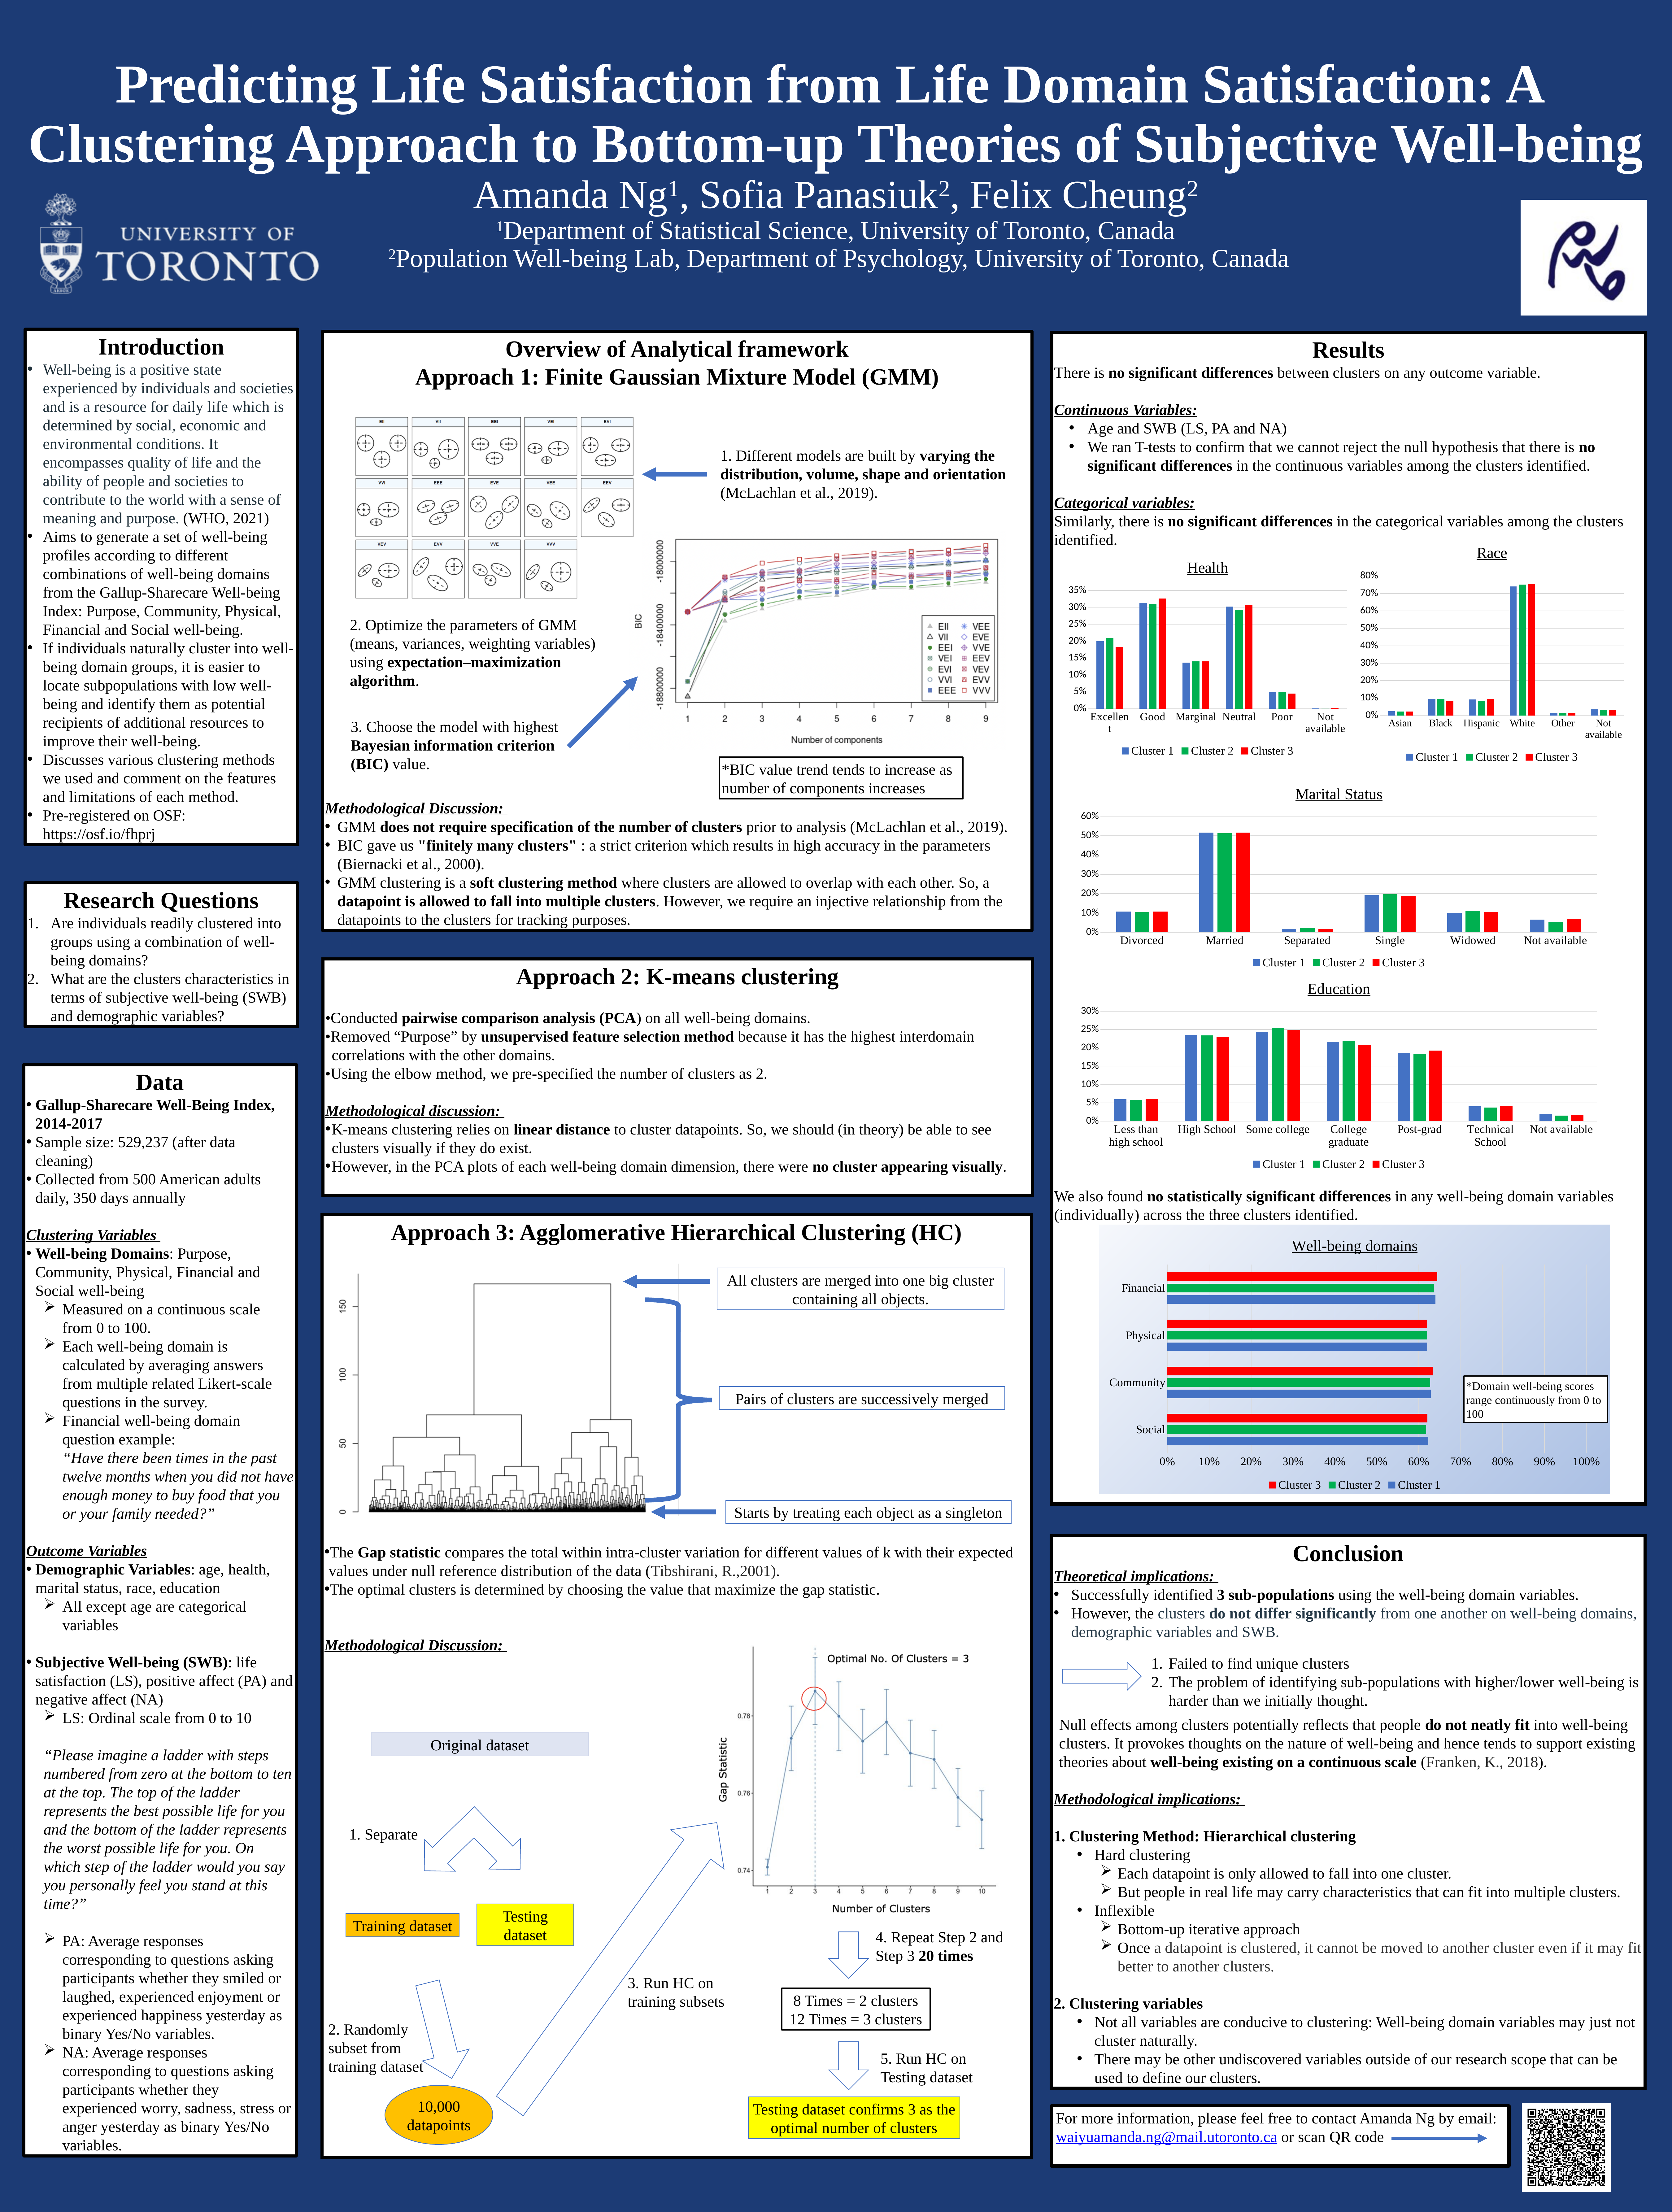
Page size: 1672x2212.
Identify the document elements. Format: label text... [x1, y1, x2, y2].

picture [351, 415, 1006, 750]
text_box Testing dataset [477, 1904, 574, 1946]
text_box [416, 1980, 469, 2079]
picture [9, 177, 346, 311]
text_box 3. Choose the model with highest Bayesian information criterion (BIC) value. [346, 714, 599, 775]
text_box Pairs of clusters are successively merged [719, 1386, 1005, 1410]
text_box *BIC value trend tends to increase as number of components increases [719, 757, 963, 799]
text_box Introduction Well-being is a positive state experienced by individuals and societies and is a resource for daily life which is determined by social, economic and environmental conditions. It encompasses quality of life and the ability of people and societies to contribute to the world with a sense of meaning and purpose. (WHO, 2021) Aims to generate a set of well-being profiles according to different combinations of well-being domains from the Gallup-Sharecare Well-being Index: Purpose, Community, Physical, Financial and Social well-being. If individuals naturally cluster into well-being domain groups, it is easier to locate subpopulations with low well-being and identify them as potential recipients of additional resources to improve their well-being. Discusses various clustering methods we used and comment on the features and limitations of each method. Pre-registered on OSF: https://osf.io/fhprj [25, 329, 298, 845]
picture [1522, 2103, 1611, 2192]
text_box [1062, 1662, 1141, 1691]
text_box [829, 1932, 869, 1979]
text_box Data Gallup-Sharecare Well-Being Index, 2014-2017 Sample size: 529,237 (after data cleaning) Collected from 500 American adults daily, 350 days annually Clustering Variables Well-being Domains: Purpose, Community, Physical, Financial and Social well-being Measured on a continuous scale from 0 to 100. Each well-being domain is calculated by averaging answers from multiple related Likert-scale questions in the survey. Financial well-being domain question example: “Have there been times in the past twelve months when you did not have enough money to buy food that you or your family needed?” Outcome Variables Demographic Variables: age, health, marital status, race, education All except age are categorical variables Subjective Well-being (SWB): life satisfaction (LS), positive affect (PA) and negative affect (NA) LS: Ordinal scale from 0 to 10 “Please imagine a ladder with steps numbered from zero at the bottom to ten at the top. The top of the ladder represents the best possible life for you and the bottom of the ladder represents the worst possible life for you. On which step of the ladder would you say you personally feel you stand at this time?” PA: Average responses corresponding to questions asking participants whether they smiled or laughed, experienced enjoyment or experienced happiness yesterday as binary Yes/No variables. NA: Average responses corresponding to questions asking participants whether they experienced worry, sadness, stress or anger yesterday as binary Yes/No variables. [24, 1065, 296, 2156]
text_box Conclusion Theoretical implications: Successfully identified 3 sub-populations using the well-being domain variables. However, the clusters do not differ significantly from one another on well-being domains, demographic variables and SWB. Null effects among clusters potentially reflects that people do not neatly fit into well-being clusters. It provokes thoughts on the nature of well-being and hence tends to support existing theories about well-being existing on a continuous scale (Franken, K., 2018). Methodological implications: Clustering Method: Hierarchical clustering Hard clustering Each datapoint is only allowed to fall into one cluster. But people in real life may carry characteristics that can fit into multiple clusters. Inflexible Bottom-up iterative approach Once a datapoint is clustered, it cannot be moved to another cluster even if it may fit better to another clusters. Clustering variables Not all variables are conducive to clustering: Well-being domain variables may just not cluster naturally. There may be other undiscovered variables outside of our research scope that can be used to define our clusters. [1051, 1535, 1645, 2088]
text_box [568, 676, 638, 747]
text_box 2. Optimize the parameters of GMM (means, variances, weighting variables) using expectation–maximization algorithm. [345, 612, 606, 691]
text_box Original dataset [371, 1732, 589, 1756]
text_box All clusters are merged into one big cluster containing all objects. [717, 1268, 1004, 1310]
text_box Approach 3: Agglomerative Hierarchical Clustering (HC) The Gap statistic compares the total within intra-cluster variation for different values of k with their expected values under null reference distribution of the data (Tibshirani, R.,2001). The optimal clusters is determined by choosing the value that maximize the gap statistic. Methodological Discussion: [322, 1215, 1032, 2158]
chart [1355, 532, 1630, 766]
picture [1521, 200, 1647, 316]
text_box Results There is no significant differences between clusters on any outcome variable. Continuous Variables: Age and SWB (LS, PA and NA) We ran T-tests to confirm that we cannot reject the null hypothesis that there is no significant differences in the continuous variables among the clusters identified. Categorical variables: Similarly, there is no significant differences in the categorical variables among the clusters identified. We also found no statistically significant differences in any well-being domain variables (individually) across the three clusters identified. [1052, 332, 1645, 1504]
text_box 8 Times = 2 clusters 12 Times = 3 clusters [782, 1988, 930, 2030]
text_box Starts by treating each object as a singleton [725, 1500, 1011, 1524]
picture [718, 1642, 1003, 1917]
text_box 2. Randomly subset from training dataset [324, 2017, 437, 2078]
text_box Testing dataset confirms 3 as the optimal number of clusters [748, 2097, 960, 2139]
text_box For more information, please feel free to contact Amanda Ng by email: waiyuamanda.ng@mail.utoronto.ca or scan QR code [1051, 2105, 1509, 2166]
text_box Research Questions Are individuals readily clustered into groups using a combination of well-being domains? What are the clusters characteristics in terms of subjective well-being (SWB) and demographic variables? [25, 883, 298, 1027]
title Predicting Life Satisfaction from Life Domain Satisfaction: A Clustering Approach to Bottom-up Theories of Subjective Well-being Amanda Ng1, Sofia Panasiuk2, Felix Cheung2 1Department of Statistical Science, University of Toronto, Canada 2Population Well-being Lab, Department of Psychology, University of Toronto, Canada [5, 35, 1667, 275]
chart [1062, 547, 1353, 760]
text_box 1. Different models are built by varying the distribution, volume, shape and orientation (McLachlan et al., 2019). [716, 443, 1012, 503]
text_box 5. Run HC on Testing dataset [876, 2046, 1006, 2088]
text_box Failed to find unique clusters The problem of identifying sub-populations with higher/lower well-being is harder than we initially thought. [1147, 1651, 1646, 1730]
text_box 4. Repeat Step 2 and Step 3 20 times [871, 1925, 1015, 1967]
text_box 3. Run HC on training subsets [623, 1970, 744, 2012]
text_box 10,000 datapoints [385, 2085, 493, 2145]
text_box [829, 2041, 869, 2090]
text_box 1. Separate [344, 1822, 435, 1845]
picture [335, 1264, 680, 1517]
text_box Overview of Analytical framework Approach 1: Finite Gaussian Mixture Model (GMM) Methodological Discussion: GMM does not require specification of the number of clusters prior to analysis (McLachlan et al., 2019). BIC gave us "finitely many clusters" : a strict criterion which results in high accuracy in the parameters (Biernacki et al., 2000). GMM clustering is a soft clustering method where clusters are allowed to overlap with each other. So, a datapoint is allowed to fall into multiple clusters. However, we require an injective relationship from the datapoints to the clusters for tracking purposes. [322, 331, 1032, 930]
text_box Approach 2: K-means clustering •Conducted pairwise comparison analysis (PCA) on all well-being domains. •Removed “Purpose” by unsupervised feature selection method because it has the highest interdomain correlations with the other domains. •Using the elbow method, we pre-specified the number of clusters as 2. Methodological discussion: K-means clustering relies on linear distance to cluster datapoints. So, we should (in theory) be able to see clusters visually if they do exist. However, in the PCA plots of each well-being domain dimension, there were no cluster appearing visually. [323, 959, 1033, 1196]
text_box [680, 1396, 712, 1404]
text_box [424, 1807, 521, 1871]
chart [1070, 774, 1608, 1173]
text_box Training dataset [346, 1914, 459, 1937]
text_box [496, 1822, 718, 2116]
chart [1099, 1225, 1610, 1494]
